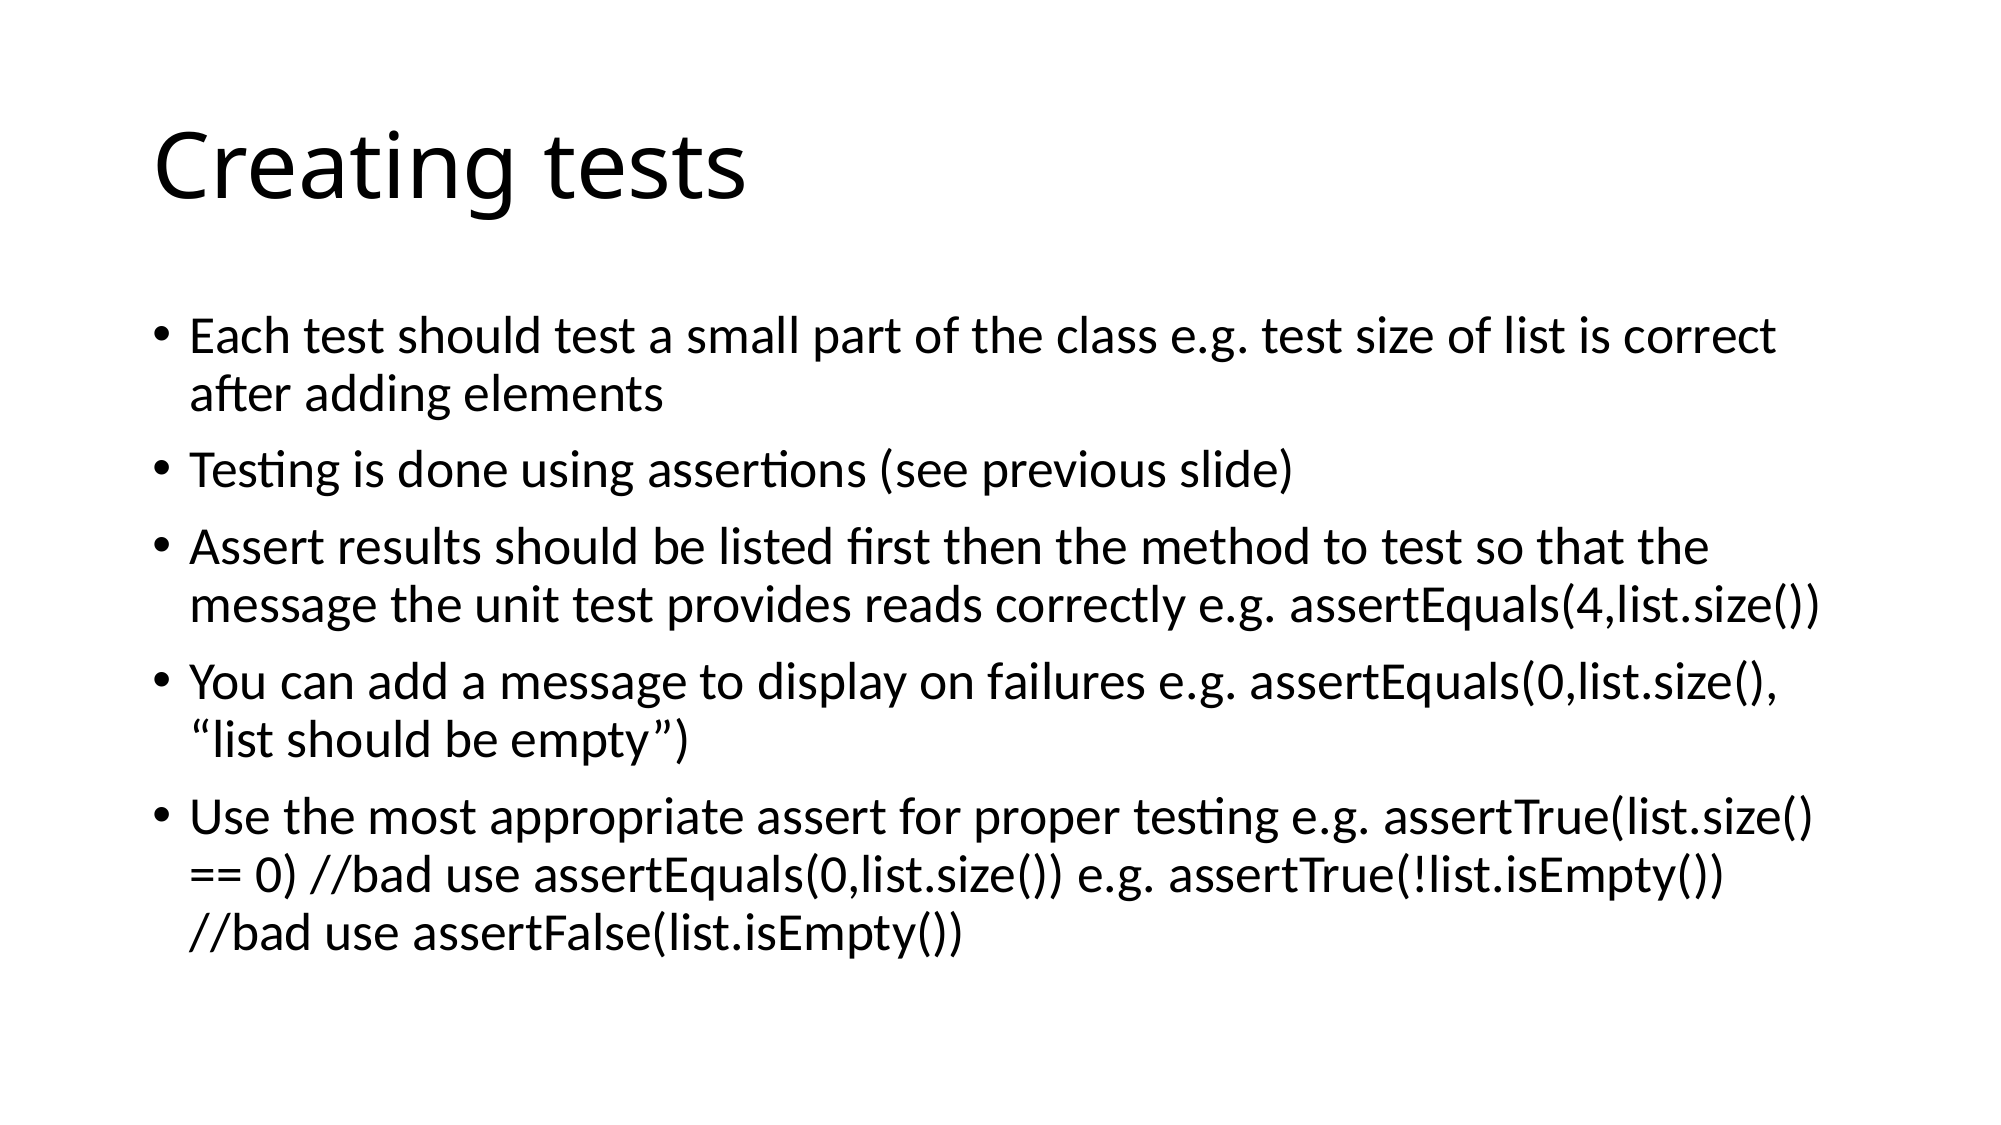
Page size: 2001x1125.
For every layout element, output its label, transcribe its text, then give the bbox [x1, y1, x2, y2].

list Each test should test a small part of the class e.g. test size of list is correct after adding elements Testing is done using assertions (see previous slide) Assert results should be listed first then the method to test so that the message the unit test provides reads correctly e.g. assertEquals(4,list.size()) You can add a message to display on failures e.g. assertEquals(0,list.size(), “list should be empty”) Use the most appropriate assert for proper testing e.g. assertTrue(list.size() == 0) //bad use assertEquals(0,list.size()) e.g. assertTrue(!list.isEmpty()) //bad use assertFalse(list.isEmpty()) [137, 299, 1863, 1014]
title Creating tests [137, 59, 1863, 278]
